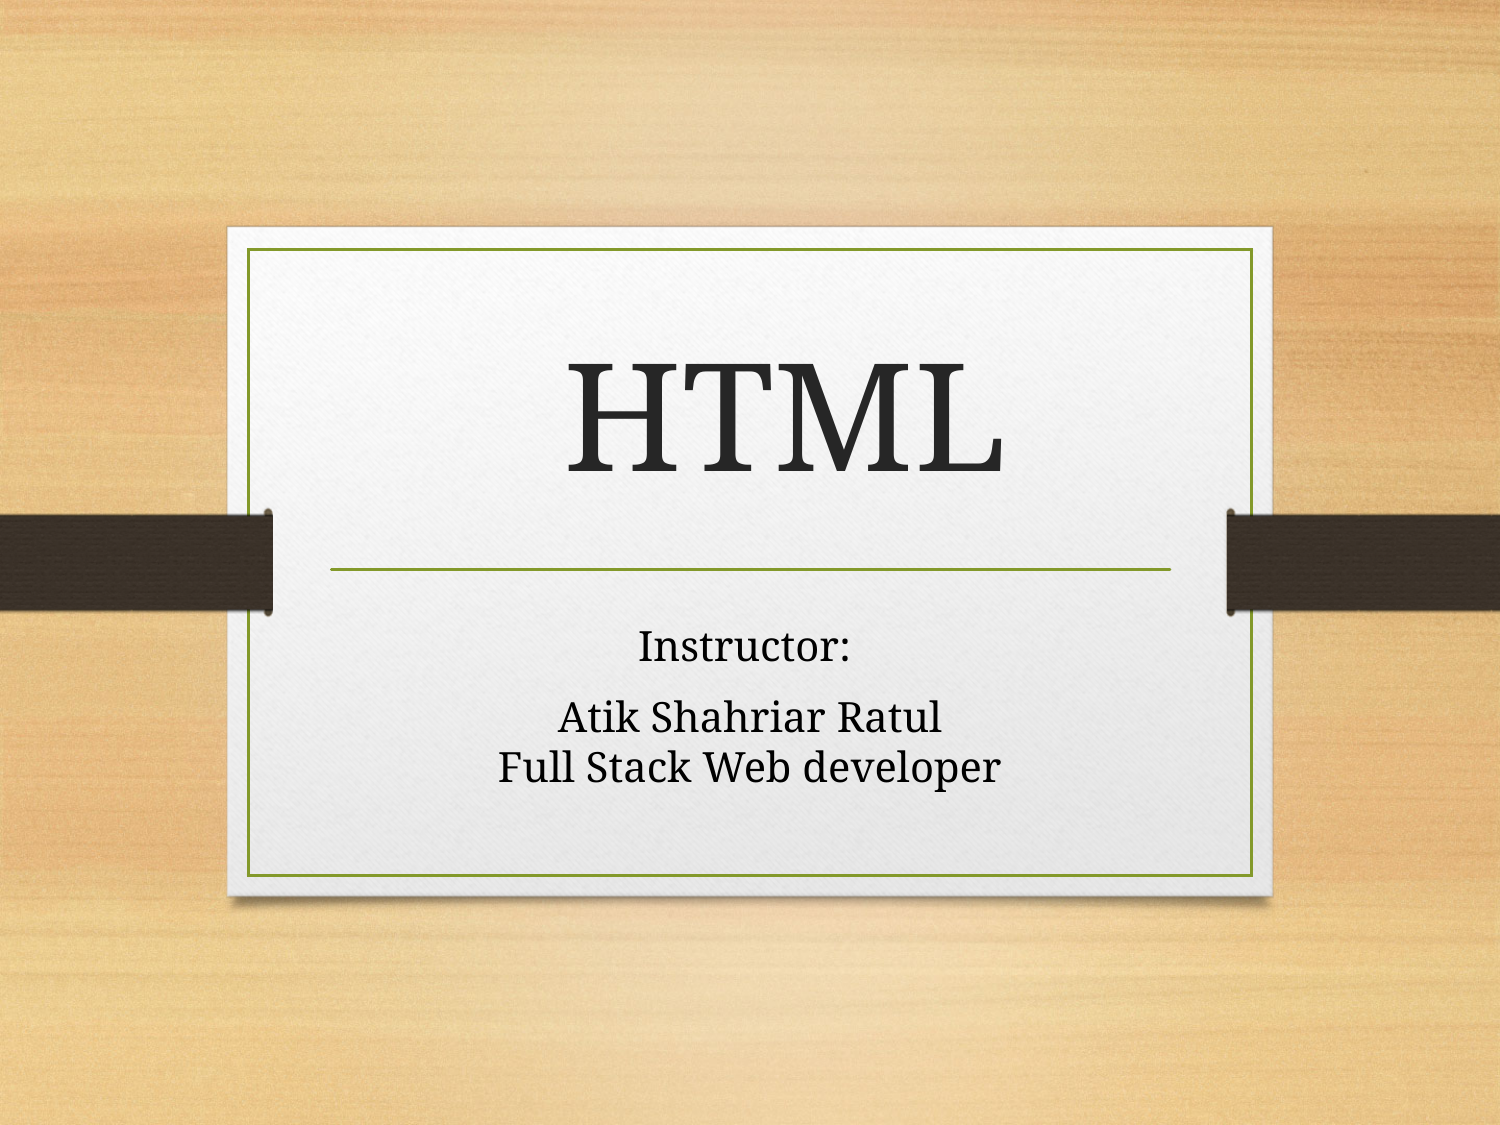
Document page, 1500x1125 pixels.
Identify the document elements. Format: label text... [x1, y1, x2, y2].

picture [0, 0, 1500, 1125]
title HTML [320, 308, 1251, 509]
subtitle Instructor: Atik Shahriar Ratul Full Stack Web developer [243, 612, 1257, 838]
